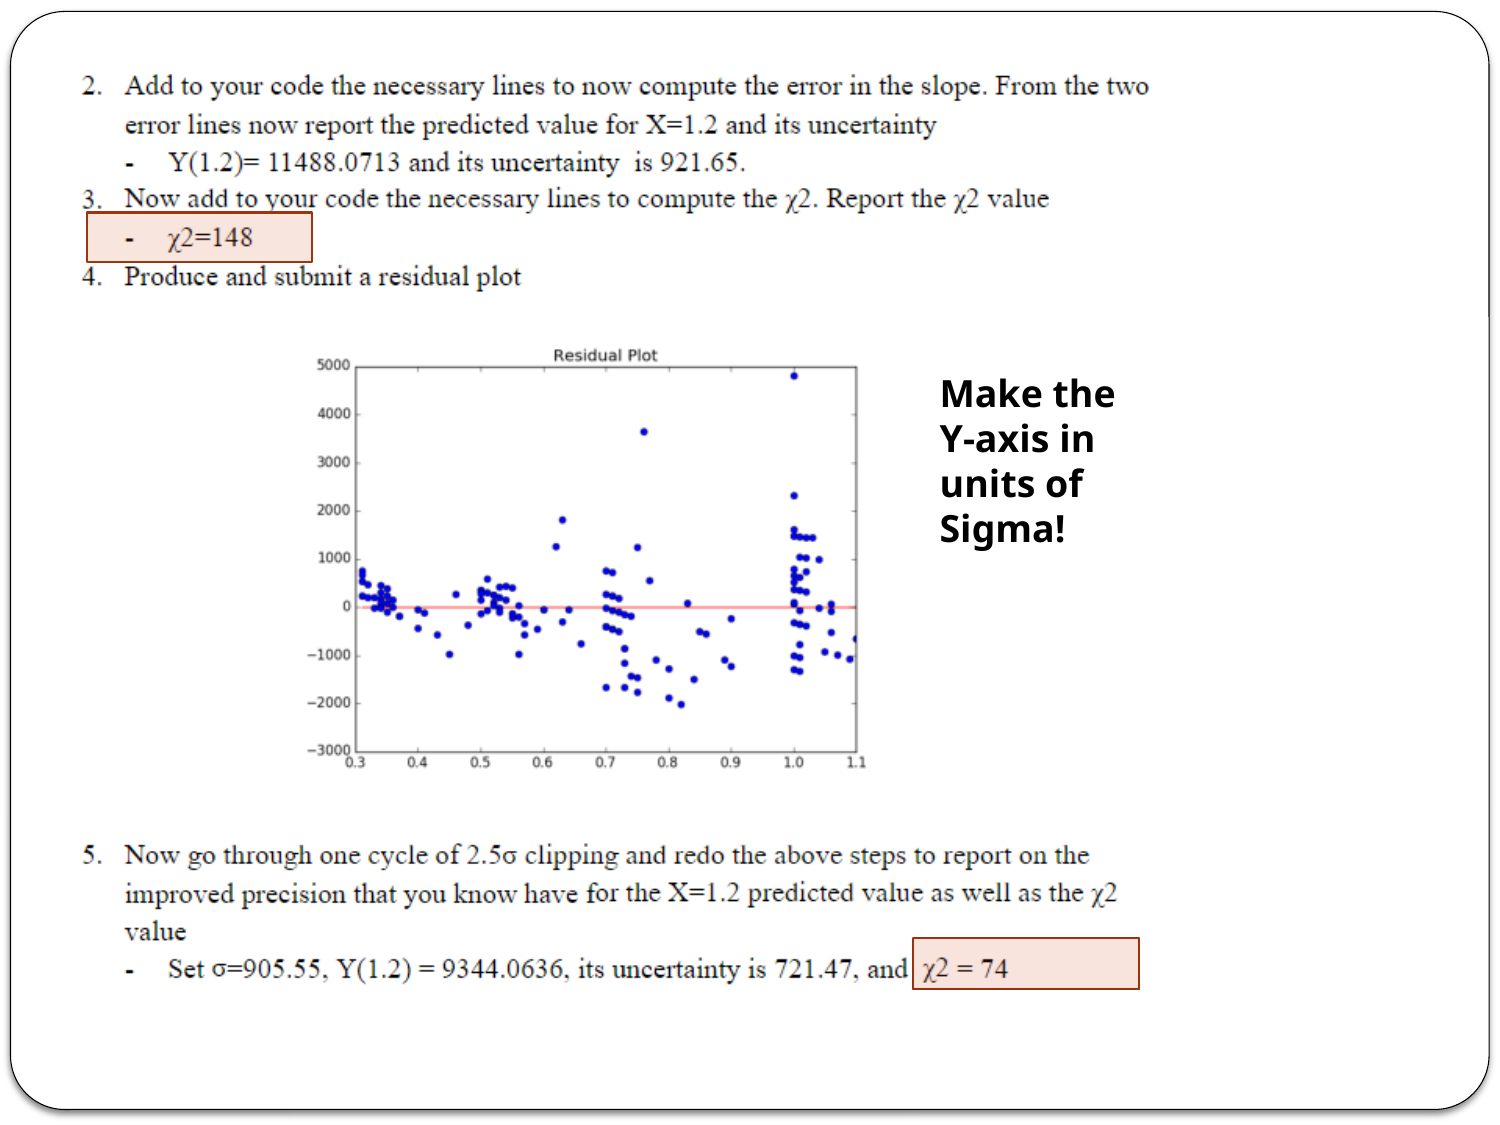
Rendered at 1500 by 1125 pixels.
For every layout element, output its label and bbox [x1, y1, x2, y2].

picture [49, 37, 1235, 1012]
